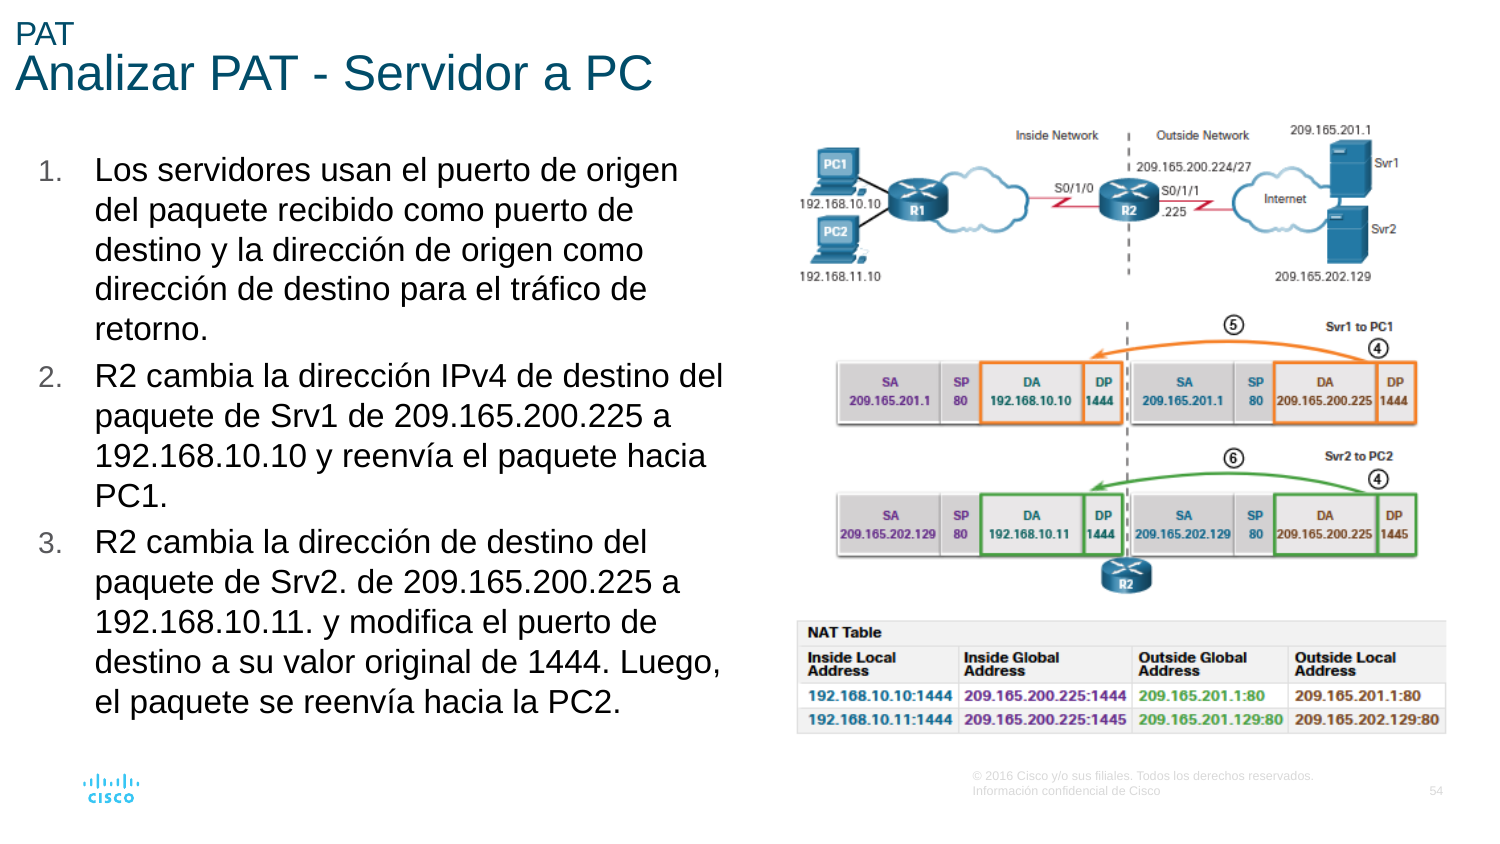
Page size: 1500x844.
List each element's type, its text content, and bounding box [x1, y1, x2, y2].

title PAT Analizar PAT - Servidor a PC [0, 0, 1369, 121]
list Los servidores usan el puerto de origen del paquete recibido como puerto de destino y la dirección de origen como dirección de destino para el tráfico de retorno. R2 cambia la dirección IPv4 de destino del paquete de Srv1 de 209.165.200.225 a 192.168.10.10 y reenvía el paquete hacia PC1. R2 cambia la dirección de destino del paquete de Srv2. de 209.165.200.225 a 192.168.10.11. y modifica el puerto de destino a su valor original de 1444. Luego, el paquete se reenvía hacia la PC2. [23, 140, 746, 767]
picture [781, 119, 1457, 747]
